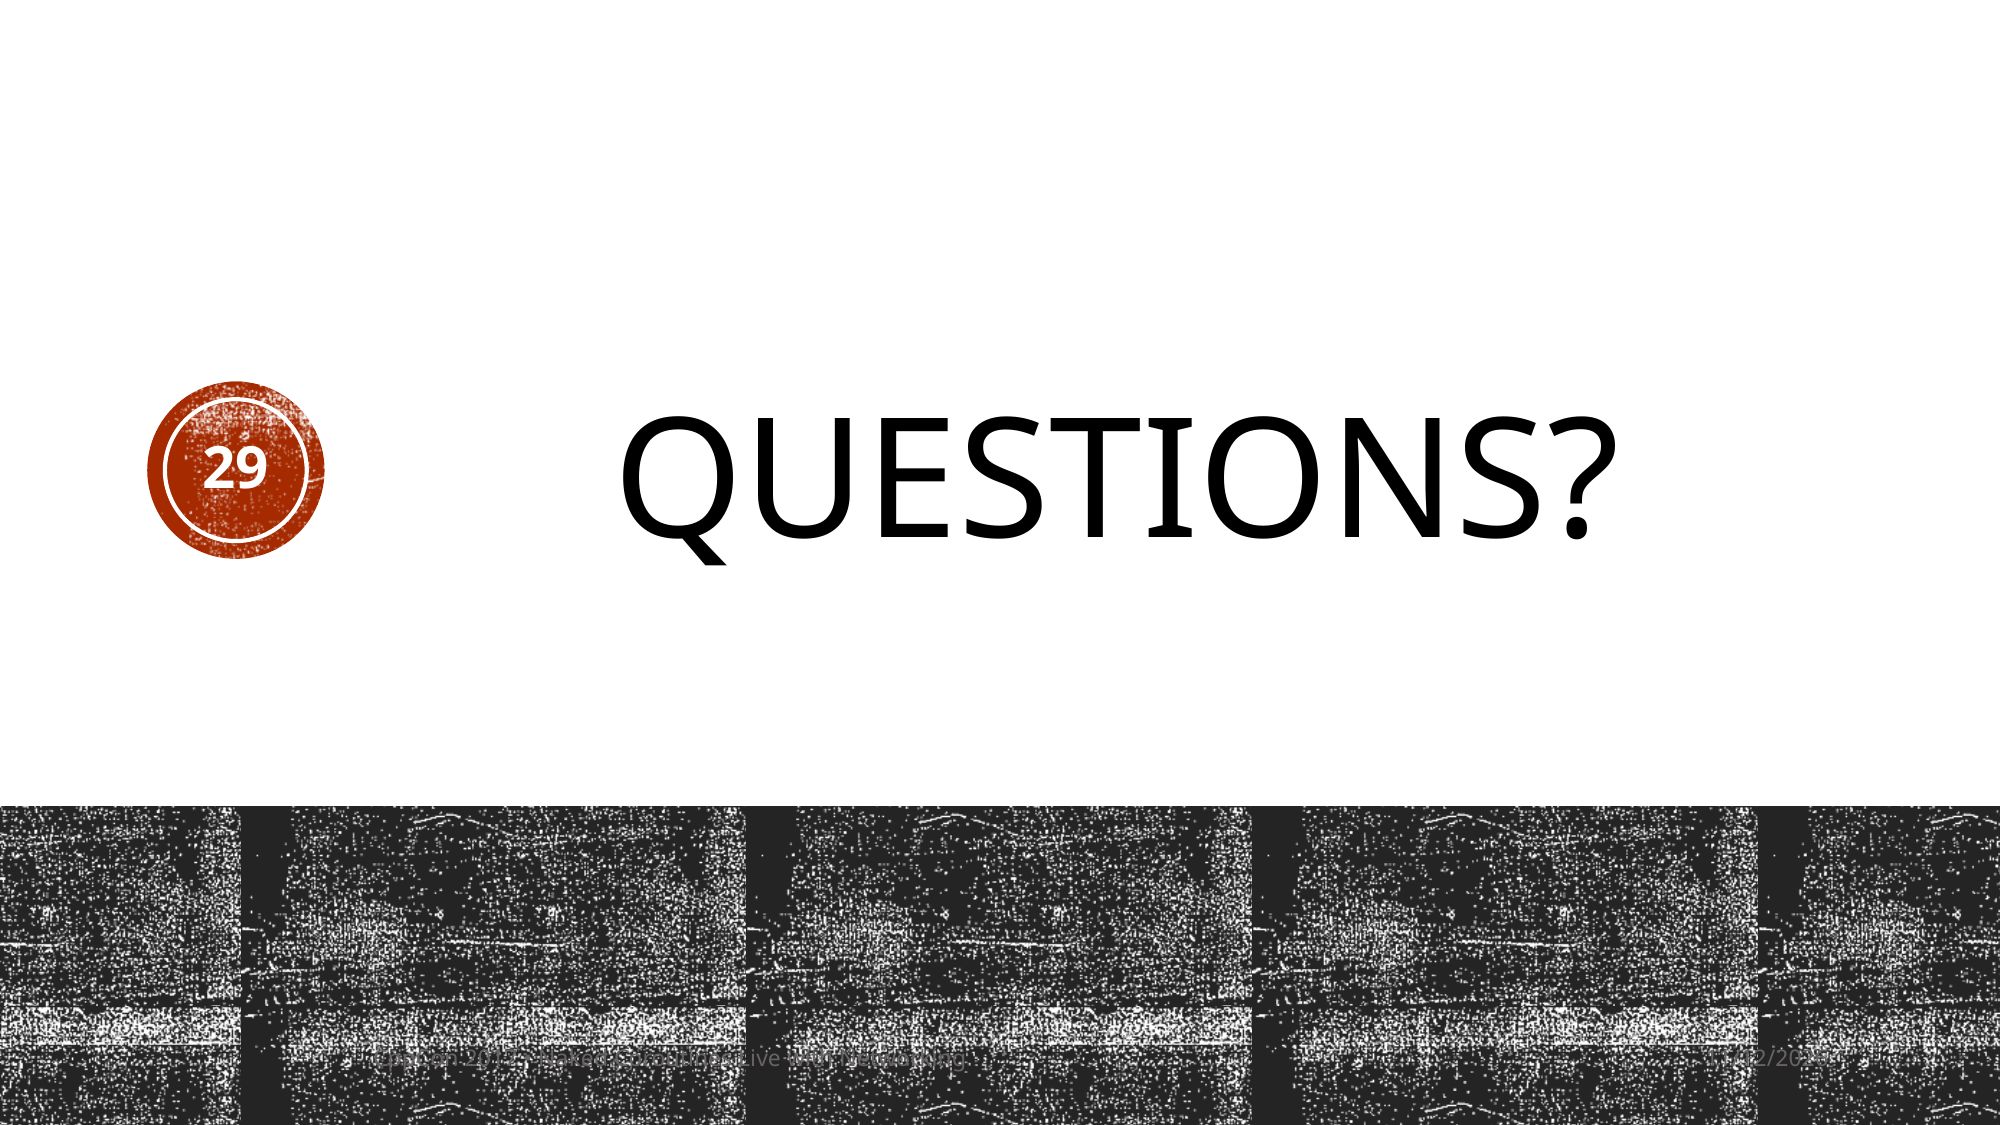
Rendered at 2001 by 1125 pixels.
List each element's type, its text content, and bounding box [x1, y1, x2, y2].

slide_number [1409, 1028, 1844, 1089]
title Questions? [355, 201, 1878, 779]
slide_number 29 [138, 411, 334, 530]
footer CppCon 2017 • Naked Coroutines Live with Networking [358, 1028, 1397, 1089]
